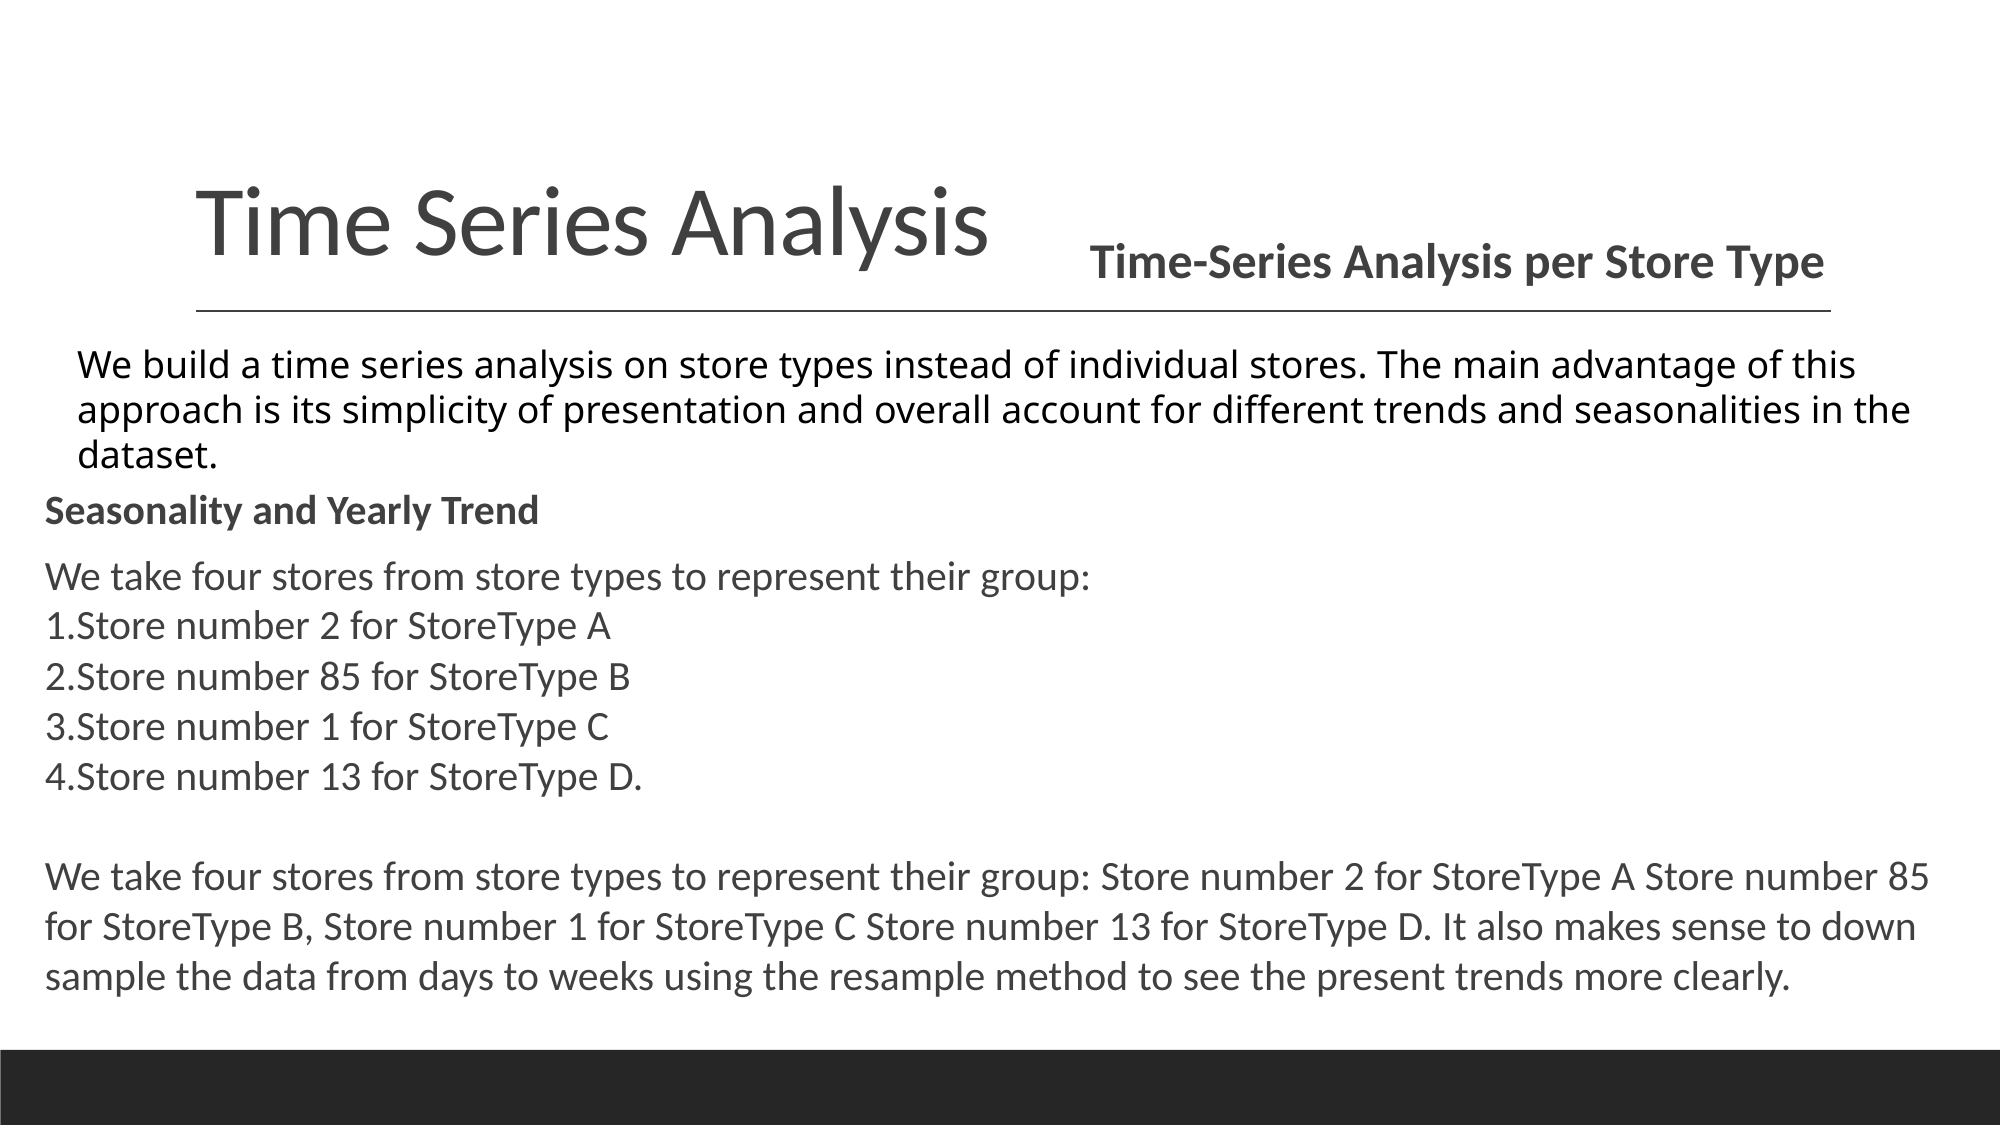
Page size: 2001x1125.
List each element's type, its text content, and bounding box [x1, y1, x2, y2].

title Time Series Analysis [180, 47, 1830, 285]
text_box Time-Series Analysis per Store Type [1075, 221, 1854, 297]
text_box We build a time series analysis on store types instead of individual stores. The main advantage of this approach is its simplicity of presentation and overall account for different trends and seasonalities in the dataset. [62, 333, 1973, 484]
text_box Seasonality and Yearly Trend [29, 475, 910, 541]
text_box We take four stores from store types to represent their group: Store number 2 for StoreType A Store number 85 for StoreType B Store number 1 for StoreType C Store number 13 for StoreType D. We take four stores from store types to represent their group: Store number 2 for StoreType A Store number 85 for StoreType B, Store number 1 for StoreType C Store number 13 for StoreType D. It also makes sense to down sample the data from days to weeks using the resample method to see the present trends more clearly. [30, 541, 1974, 1006]
